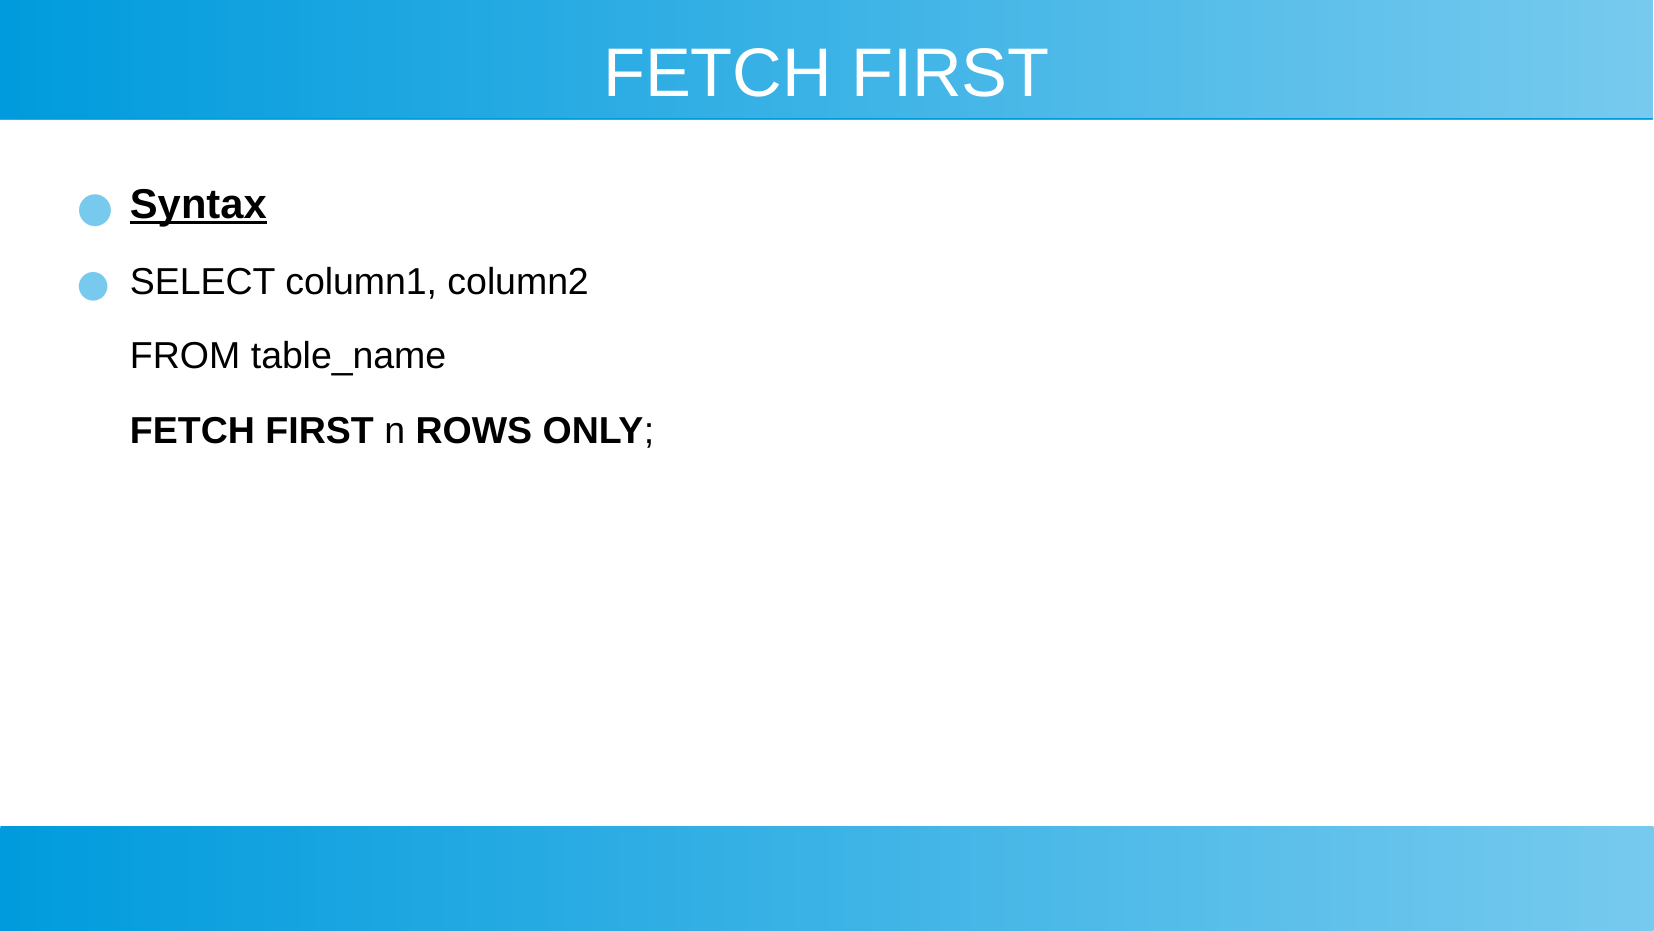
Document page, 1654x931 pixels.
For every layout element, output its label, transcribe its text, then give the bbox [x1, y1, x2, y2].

text_box Syntax SELECT column1, column2 FROM table_name FETCH FIRST n ROWS ONLY; [59, 177, 1595, 768]
text_box FETCH FIRST [59, 29, 1595, 108]
